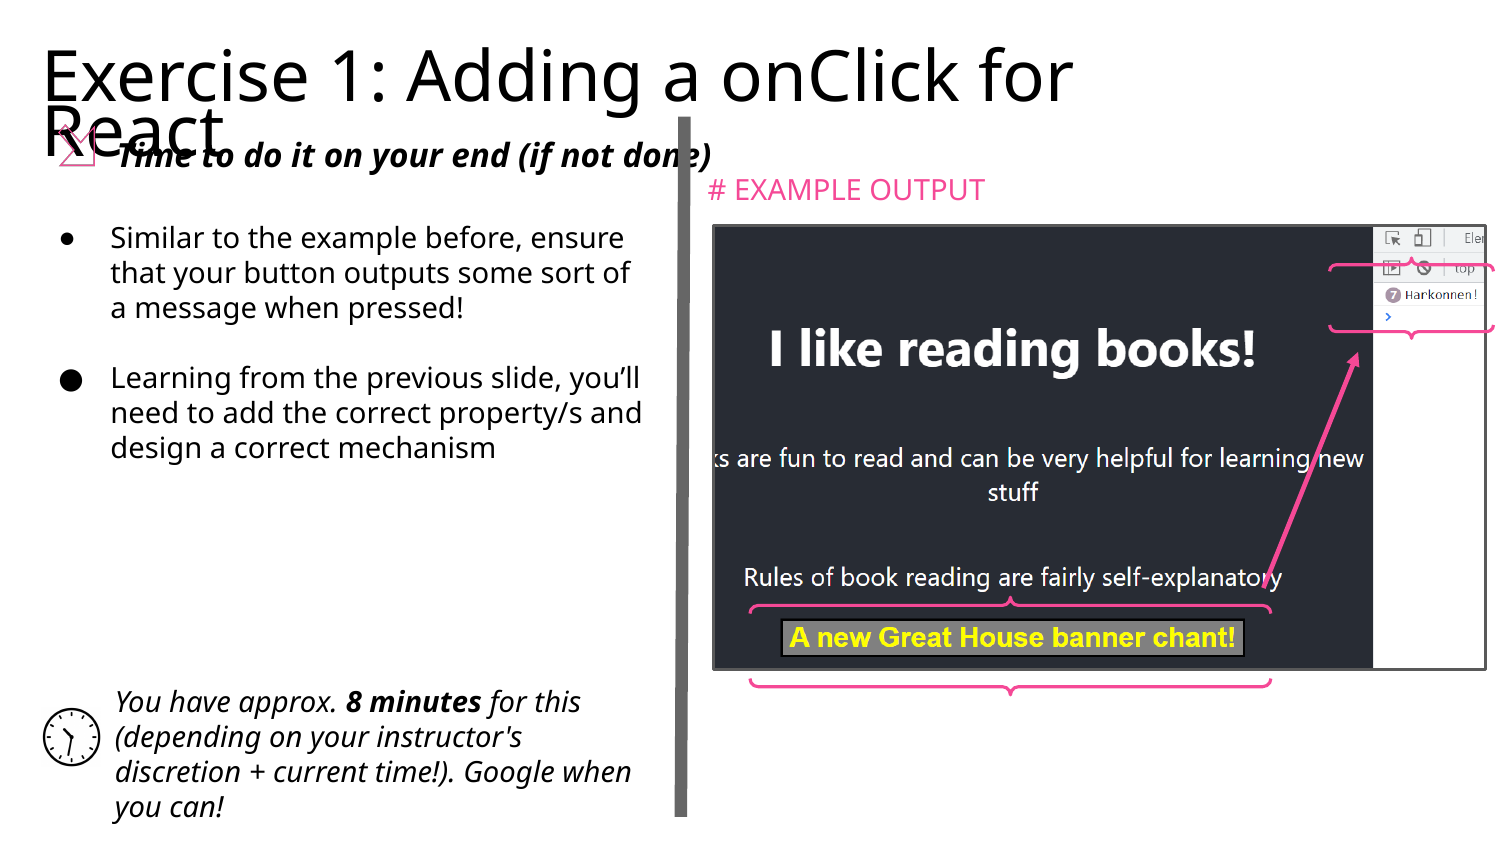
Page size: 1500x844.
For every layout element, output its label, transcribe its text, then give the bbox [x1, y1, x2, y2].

picture [714, 226, 1484, 668]
text_box [1489, 265, 1494, 332]
picture [41, 706, 101, 767]
text_box Exercise 1: Adding a onClick for React [41, 57, 1254, 142]
text_box You have approx. 8 minutes for this (depending on your instructor's discretion + current time!). Google when you can! [99, 668, 661, 839]
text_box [680, 116, 685, 817]
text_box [50, 116, 679, 187]
text_box # EXAMPLE OUTPUT [692, 152, 1316, 216]
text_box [1263, 351, 1359, 589]
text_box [685, 116, 1067, 187]
text_box [749, 677, 1271, 695]
text_box Similar to the example before, ensure that your button outputs some sort of a message when pressed! Learning from the previous slide, you’ll need to add the correct property/s and design a correct mechanism [20, 204, 664, 480]
